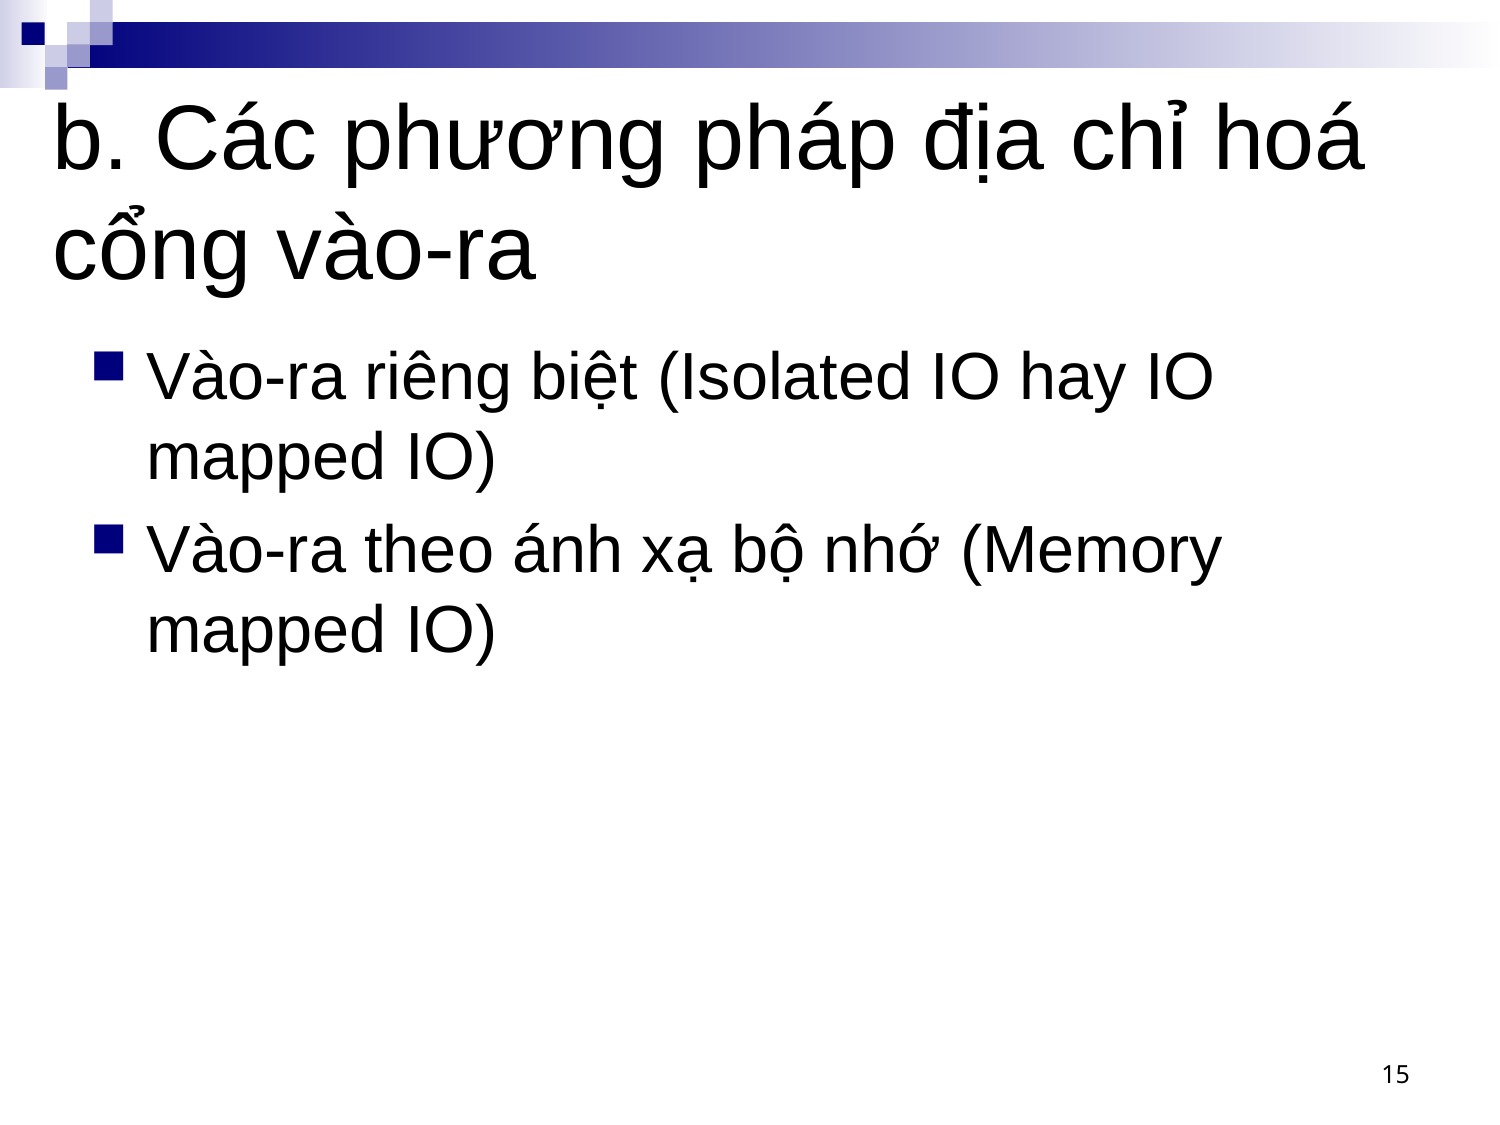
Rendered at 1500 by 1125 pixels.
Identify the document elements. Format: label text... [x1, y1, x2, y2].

slide_number 15 [1074, 1024, 1426, 1101]
title b. Các phương pháp địa chỉ hoá cổng vào-ra [37, 74, 1476, 301]
list Vào-ra riêng biệt (Isolated IO hay IO mapped IO) Vào-ra theo ánh xạ bộ nhớ (Memory mapped IO) [74, 324, 1463, 1051]
